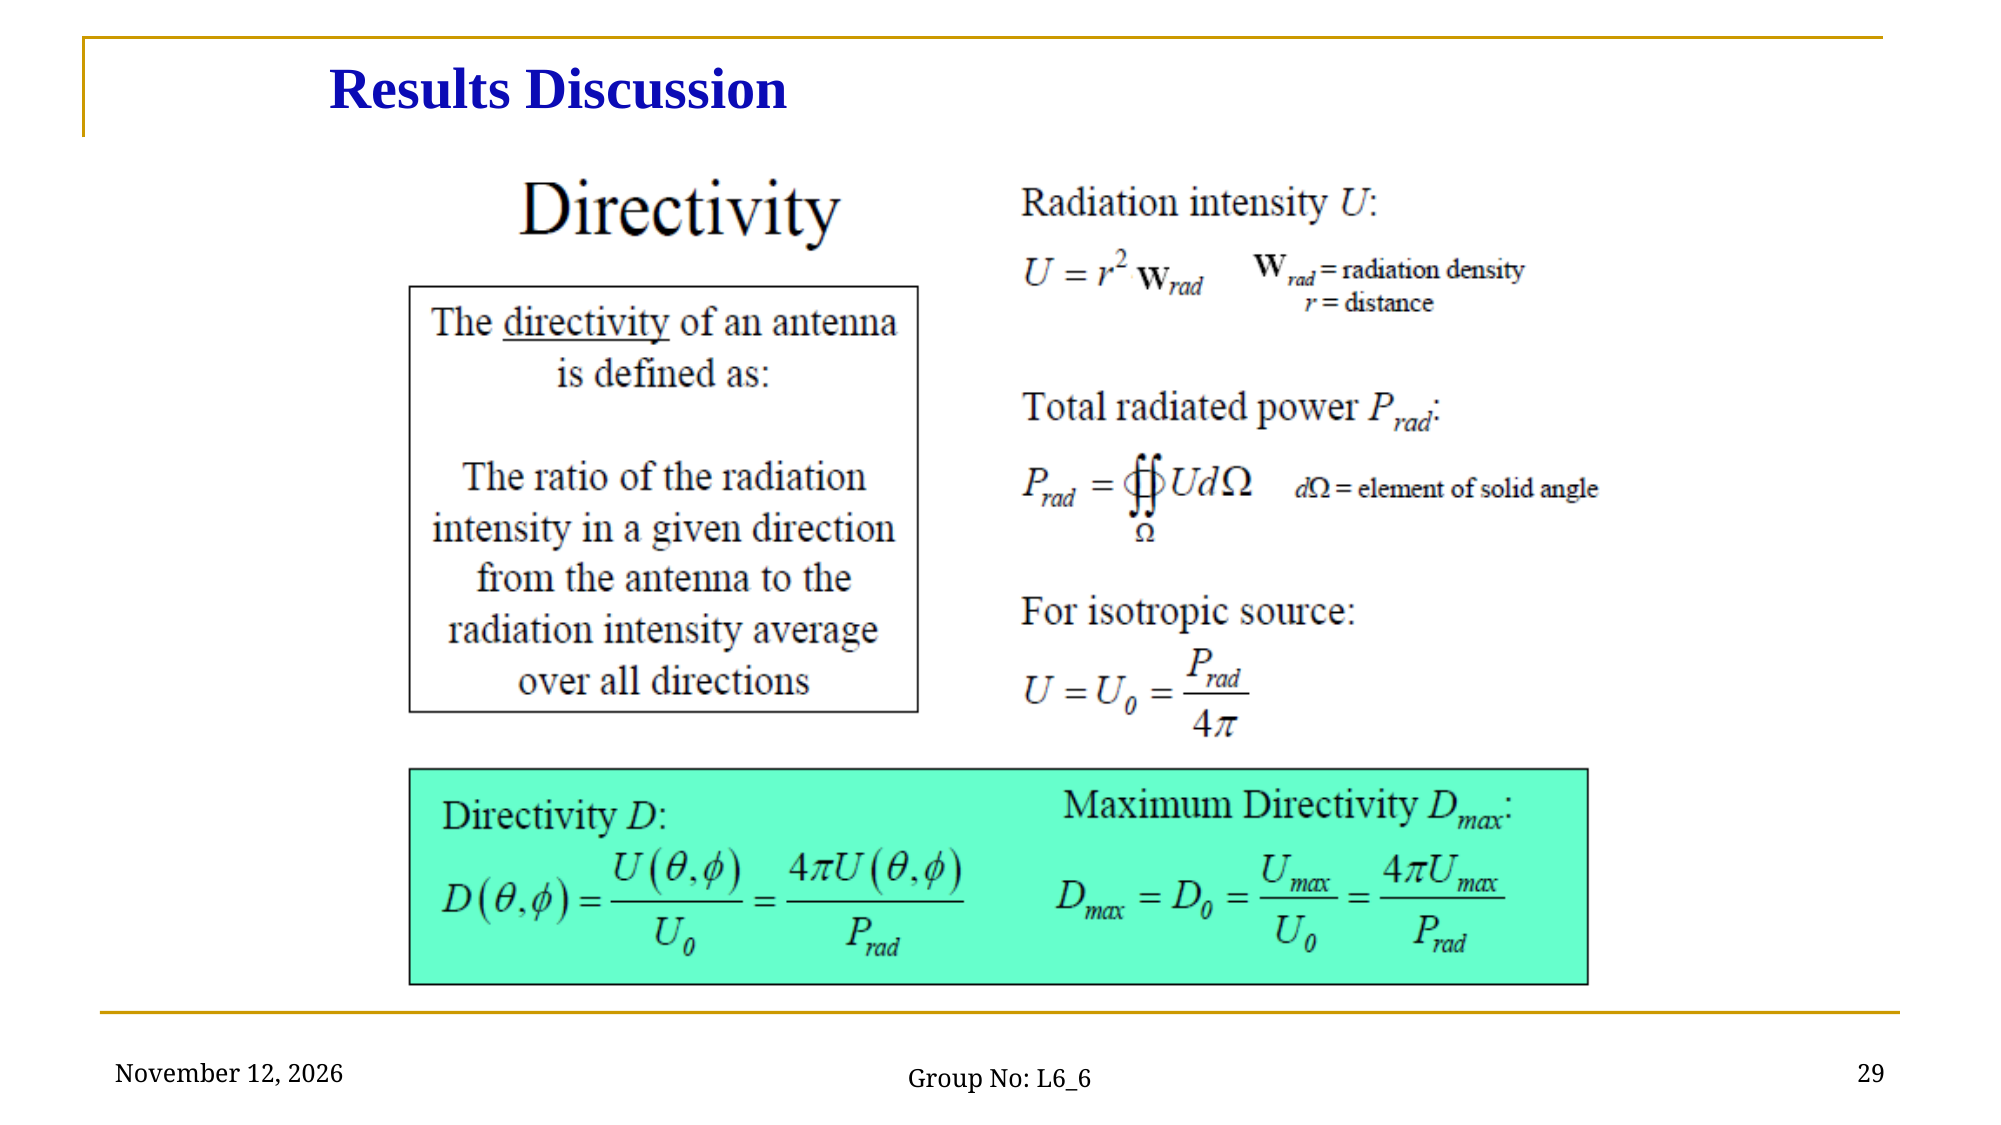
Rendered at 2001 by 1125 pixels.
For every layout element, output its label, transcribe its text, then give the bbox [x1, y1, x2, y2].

picture [390, 113, 1610, 995]
text_box Results Discussion [314, 42, 1665, 161]
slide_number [99, 1023, 567, 1100]
slide_number 29 [1433, 1023, 1901, 1100]
footer Group No: L6_6 [683, 1024, 1317, 1101]
